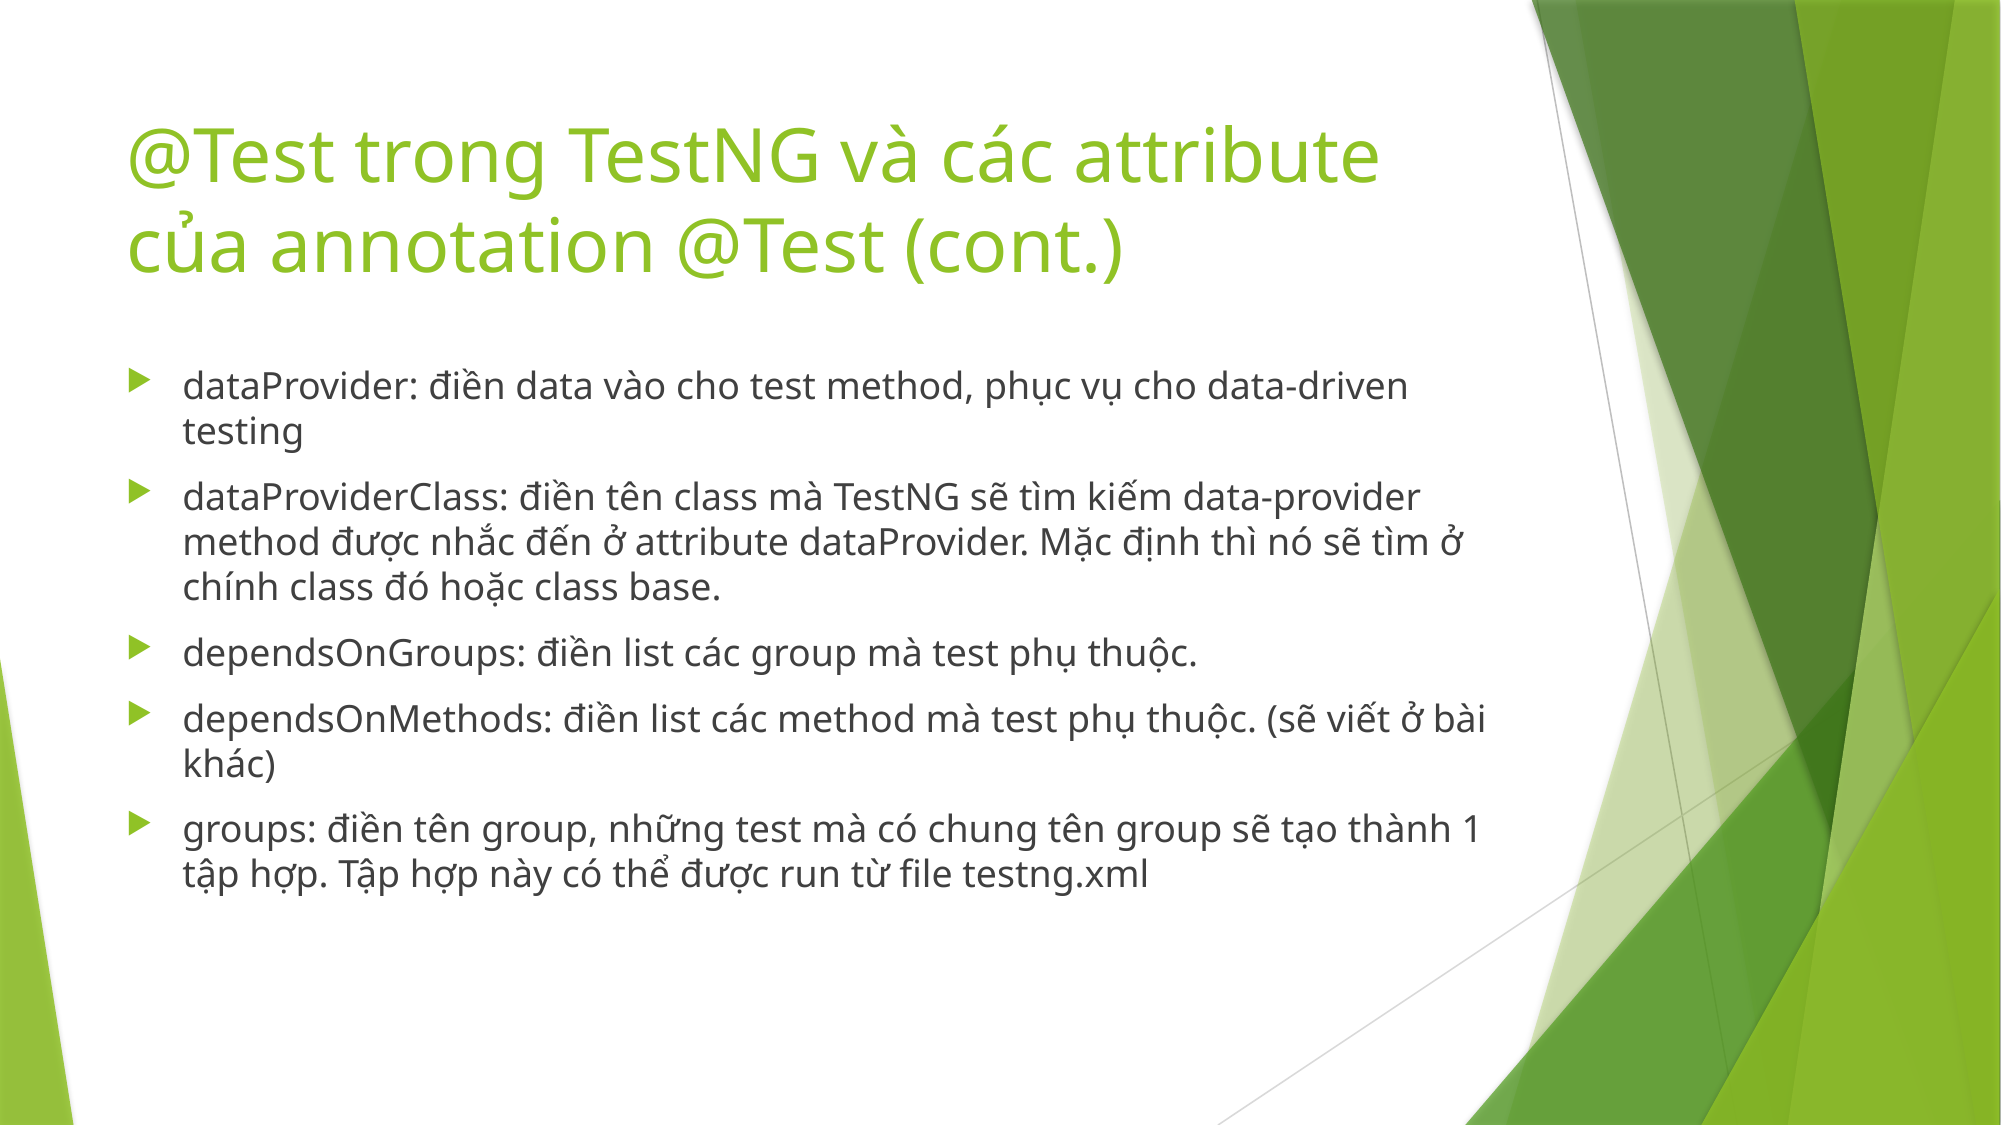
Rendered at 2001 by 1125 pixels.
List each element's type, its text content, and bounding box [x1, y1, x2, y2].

title @Test trong TestNG và các attribute của annotation @Test (cont.) [111, 99, 1522, 317]
list dataProvider: điền data vào cho test method, phục vụ cho data-driven testing dataProviderClass: điền tên class mà TestNG sẽ tìm kiếm data-provider method được nhắc đến ở attribute dataProvider. Mặc định thì nó sẽ tìm ở chính class đó hoặc class base. dependsOnGroups: điền list các group mà test phụ thuộc. dependsOnMethods: điền list các method mà test phụ thuộc. (sẽ viết ở bài khác) groups: điền tên group, những test mà có chung tên group sẽ tạo thành 1 tập hợp. Tập hợp này có thể được run từ file testng.xml [111, 354, 1522, 992]
